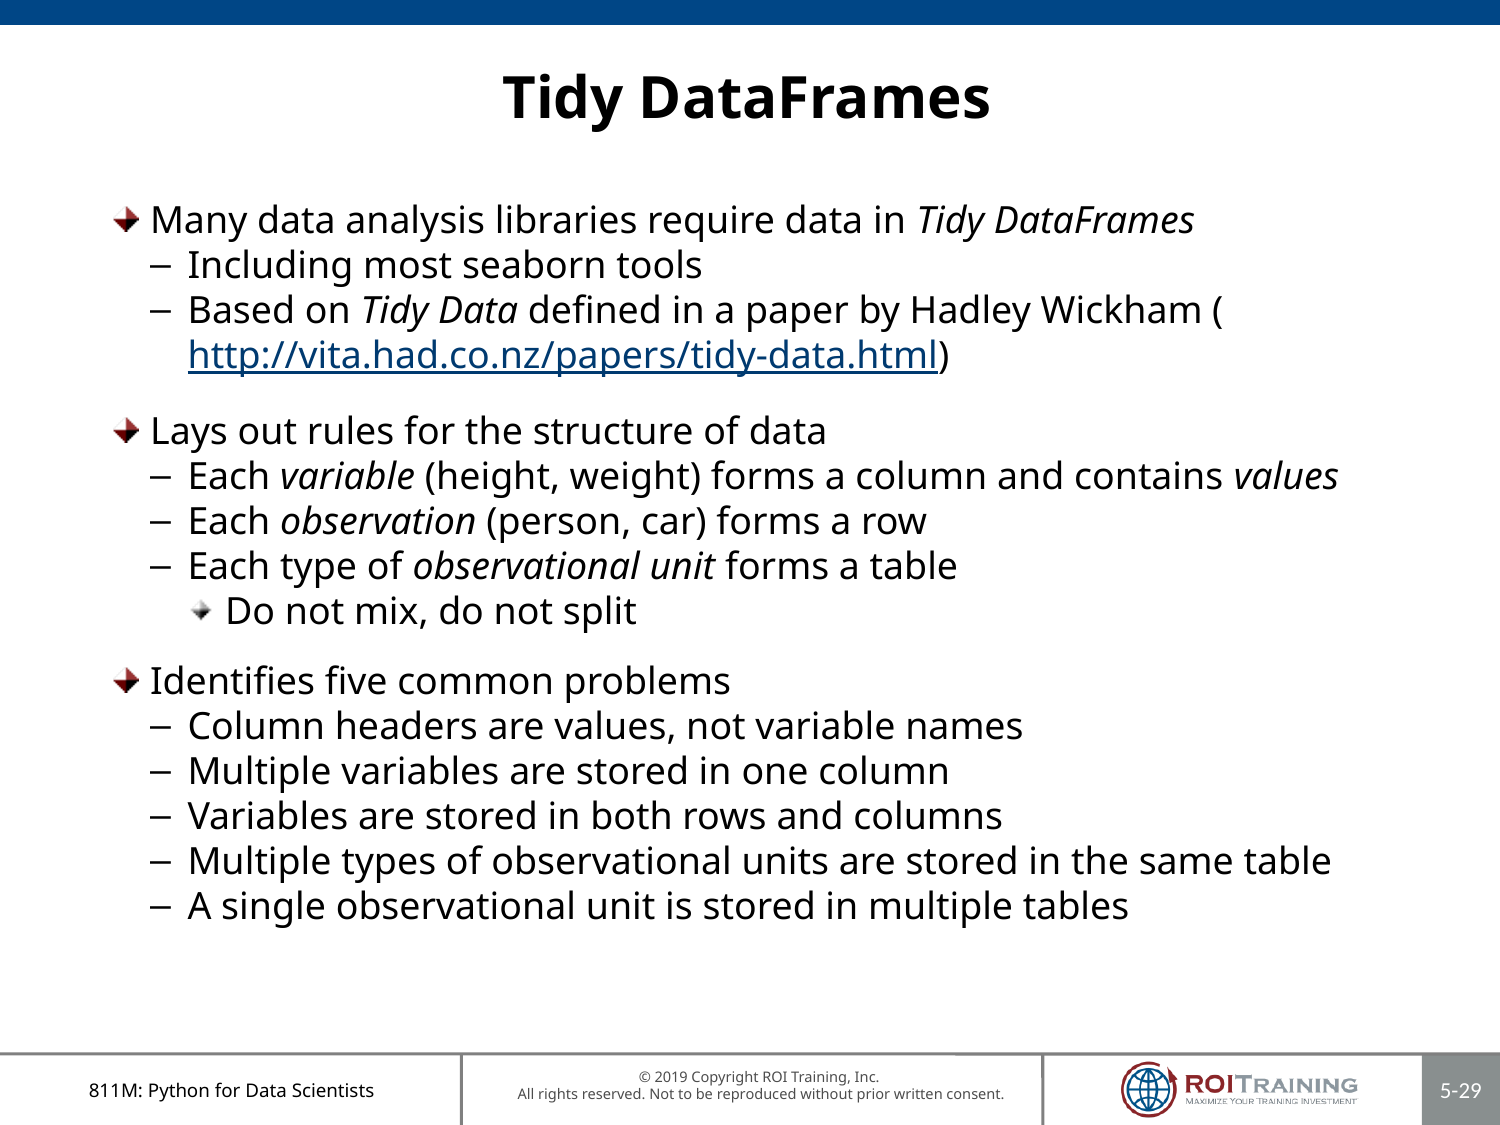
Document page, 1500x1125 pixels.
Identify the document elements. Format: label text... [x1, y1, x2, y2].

list Many data analysis libraries require data in Tidy DataFrames Including most seaborn tools Based on Tidy Data defined in a paper by Hadley Wickham (http://vita.had.co.nz/papers/tidy-data.html) Lays out rules for the structure of data Each variable (height, weight) forms a column and contains values Each observation (person, car) forms a row Each type of observational unit forms a table Do not mix, do not split Identifies five common problems Column headers are values, not variable names Multiple variables are stored in one column Variables are stored in both rows and columns Multiple types of observational units are stored in the same table A single observational unit is stored in multiple tables [97, 188, 1413, 1020]
title Tidy DataFrames [172, 43, 1322, 147]
picture [1113, 1060, 1362, 1118]
picture [187, 596, 214, 623]
picture [112, 416, 139, 443]
picture [112, 666, 139, 693]
picture [112, 205, 139, 232]
